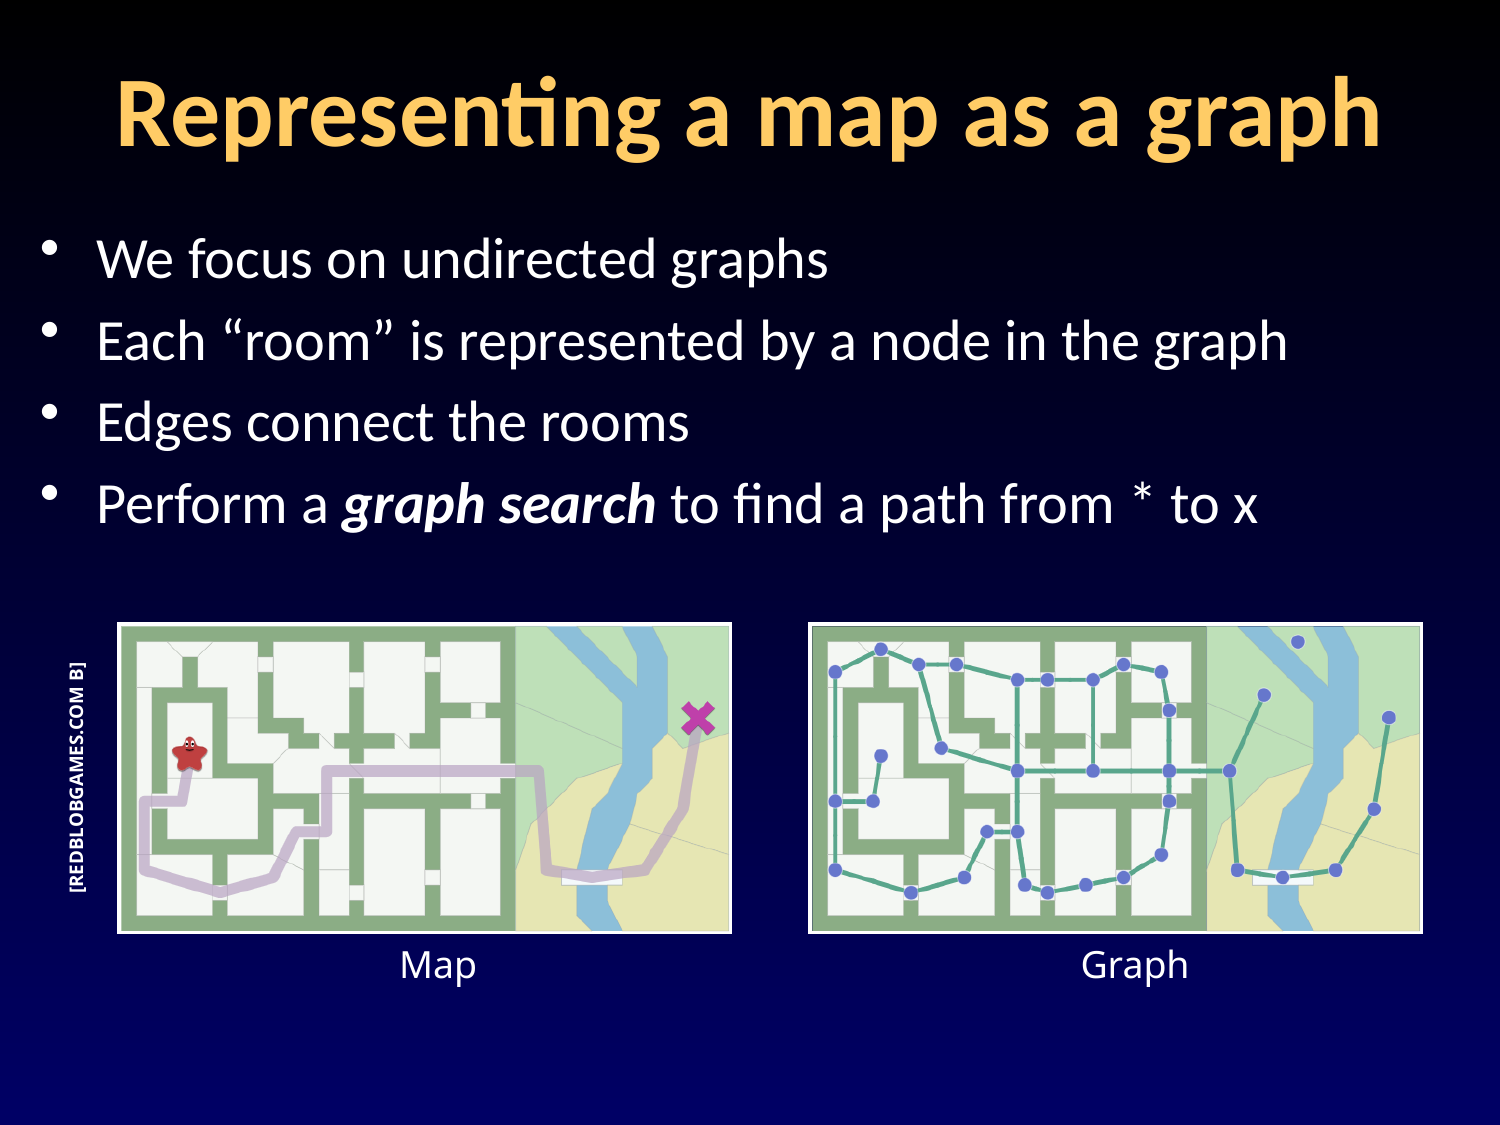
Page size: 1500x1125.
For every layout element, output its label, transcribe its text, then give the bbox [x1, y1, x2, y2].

list We focus on undirected graphs Each “room” is represented by a node in the graph Edges connect the rooms Perform a graph search to find a path from * to x [24, 212, 1475, 1055]
text_box Map [384, 934, 492, 994]
text_box [redblobgames.com B] [57, 647, 95, 909]
picture [117, 622, 732, 934]
text_box Graph [1065, 934, 1205, 994]
title Representing a map as a graph [24, 24, 1475, 188]
picture [808, 622, 1423, 934]
